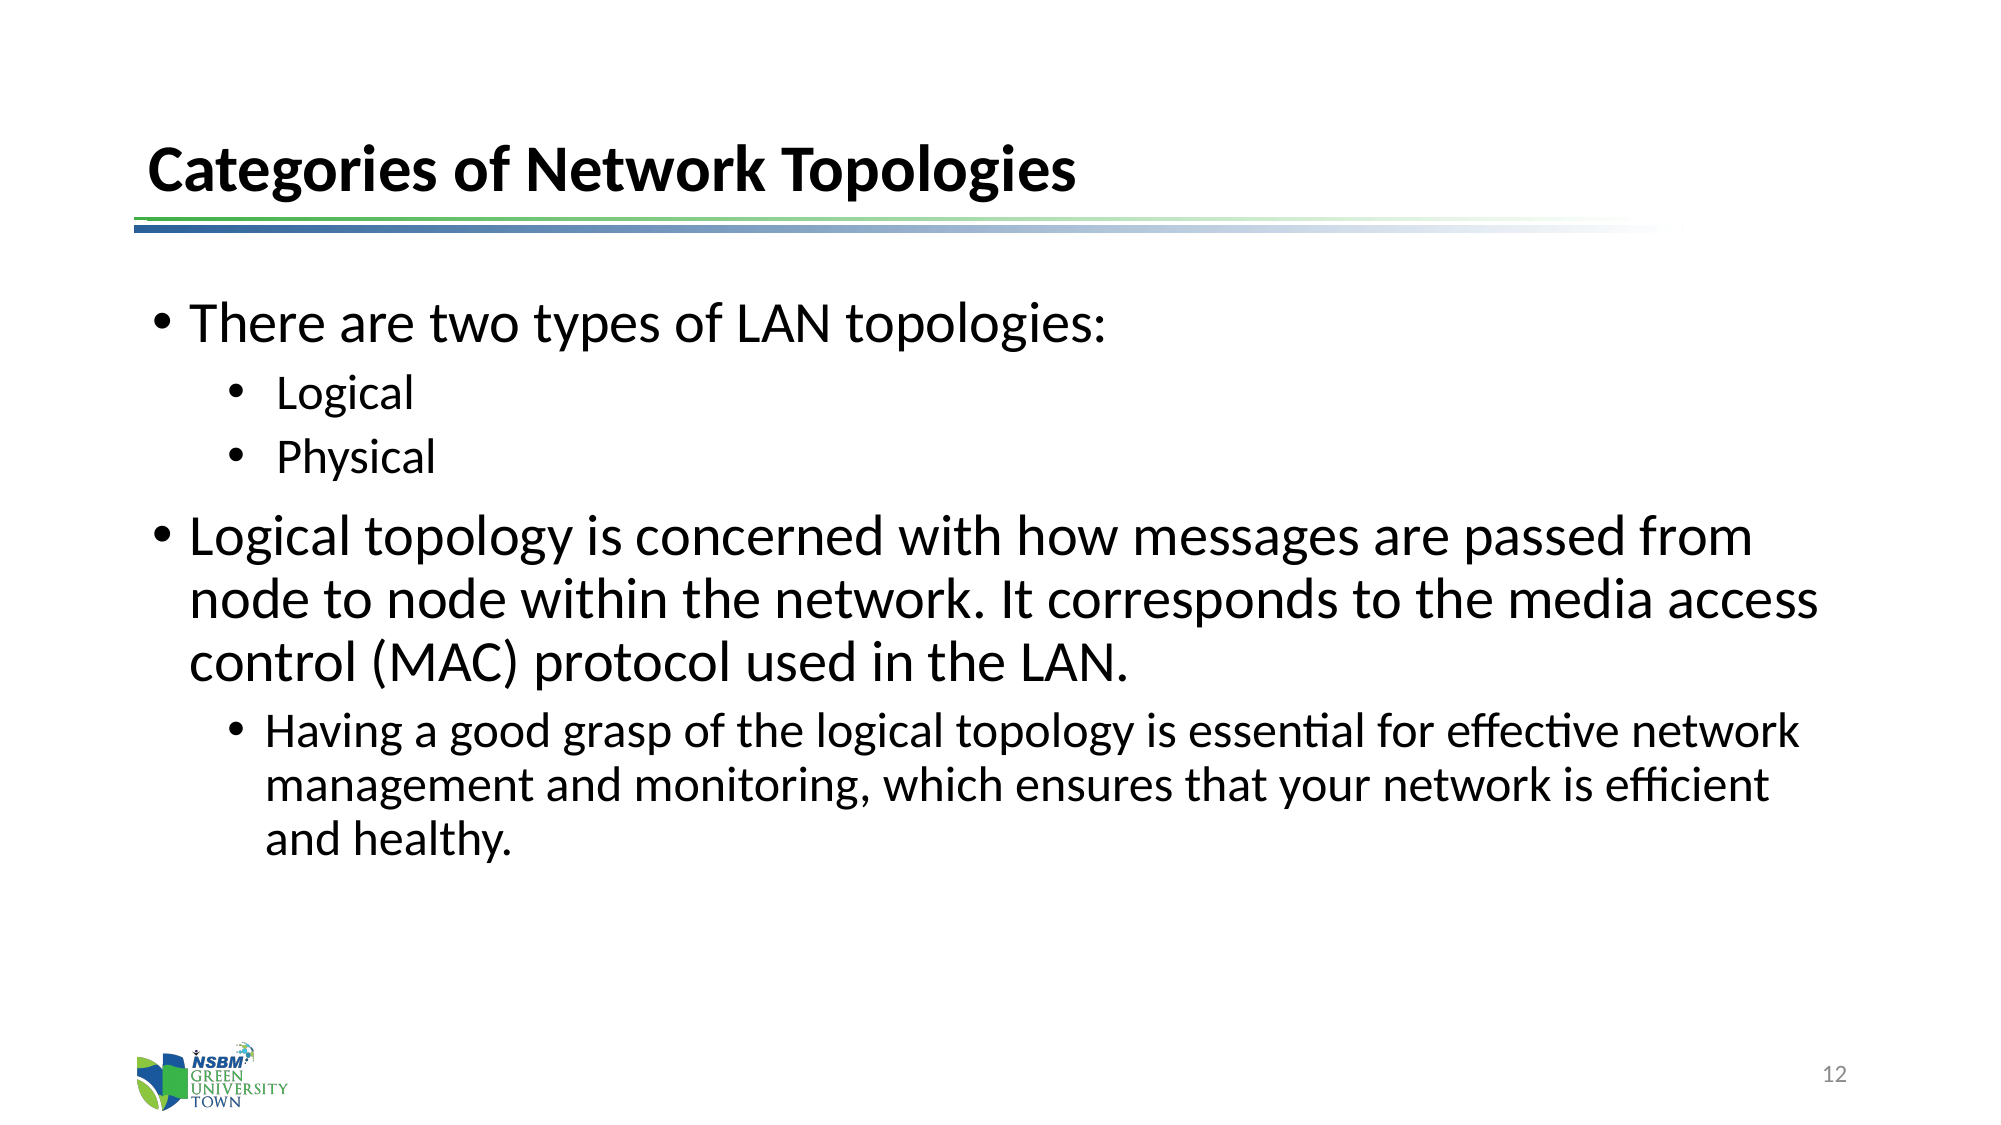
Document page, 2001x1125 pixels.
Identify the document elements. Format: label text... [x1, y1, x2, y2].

picture [137, 1042, 288, 1111]
list There are two types of LAN topologies: Logical Physical Logical topology is concerned with how messages are passed from node to node within the network. It corresponds to the media access control (MAC) protocol used in the LAN. Having a good grasp of the logical topology is essential for effective network management and monitoring, which ensures that your network is efficient and healthy. [137, 285, 1863, 999]
title Categories of Network Topologies [133, 85, 1859, 256]
slide_number 12 [1412, 1042, 1863, 1103]
